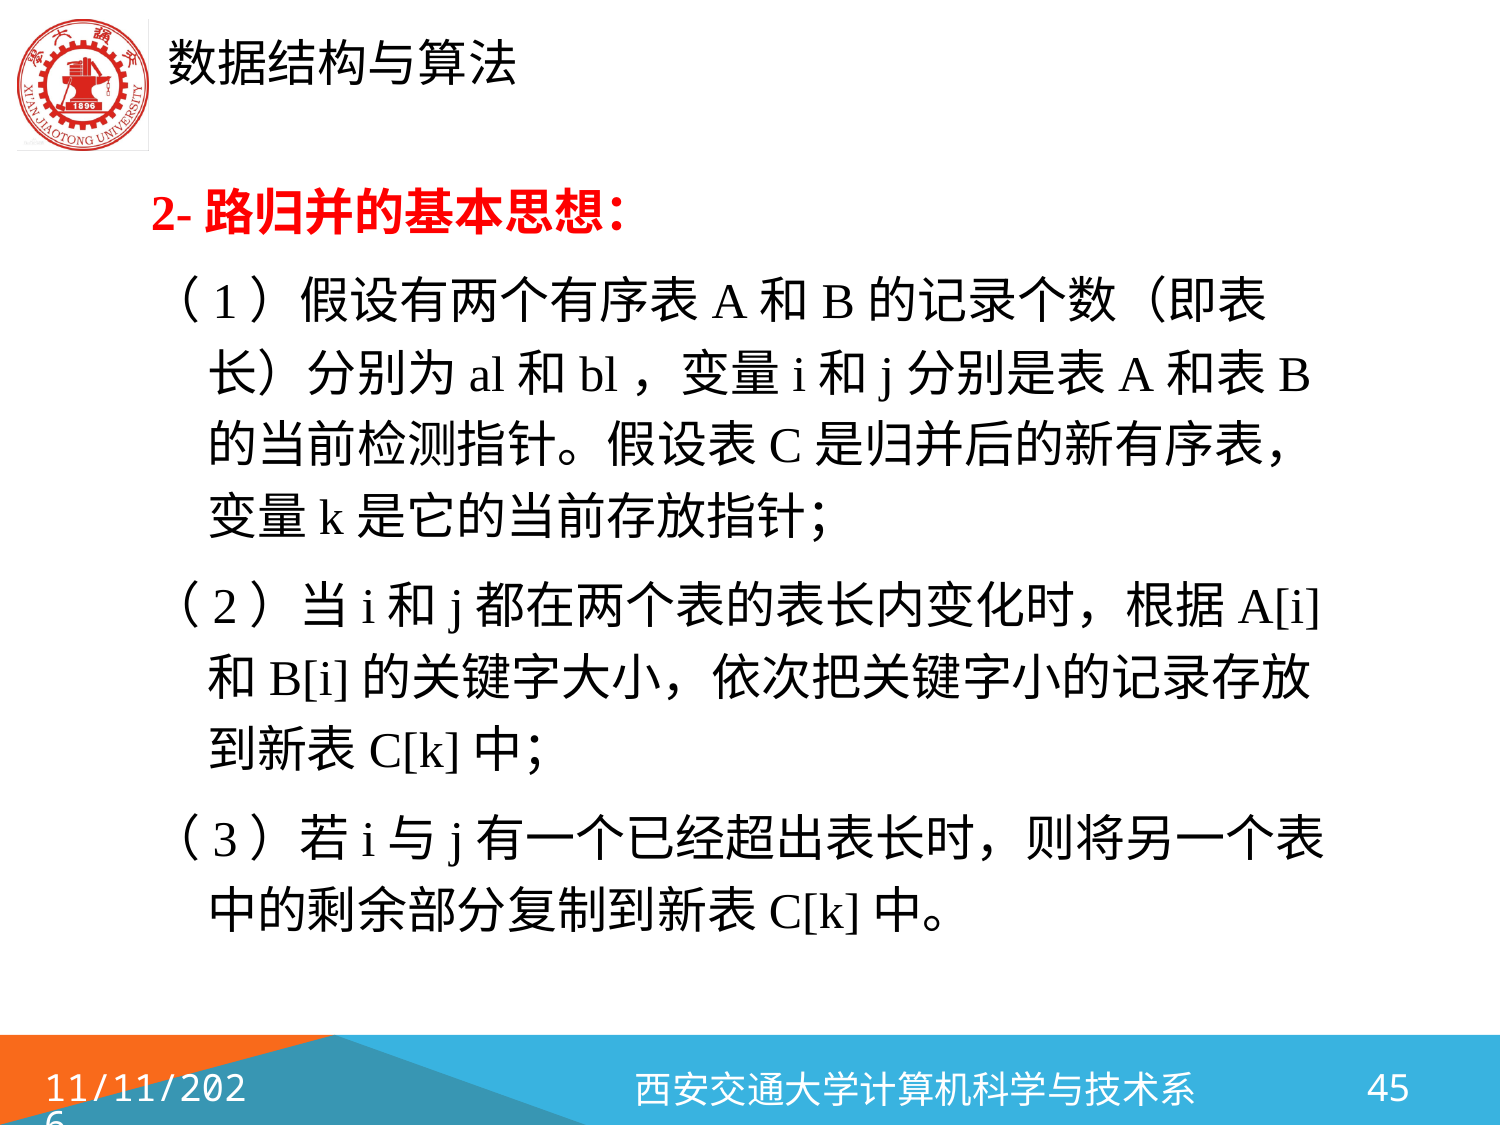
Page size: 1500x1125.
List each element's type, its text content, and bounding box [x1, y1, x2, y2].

picture [17, 19, 149, 151]
list 2-路归并的基本思想： （1）假设有两个有序表A和B的记录个数（即表长）分别为al和bl，变量i和j分别是表A和表B的当前检测指针。假设表C是归并后的新有序表，变量k是它的当前存放指针； （2）当i和j都在两个表的表长内变化时，根据A[i]和B[i]的关键字大小，依次把关键字小的记录存放到新表C[k]中； （3）若i与j有一个已经超出表长时，则将另一个表中的剩余部分复制到新表C[k]中。 [135, 160, 1370, 1012]
